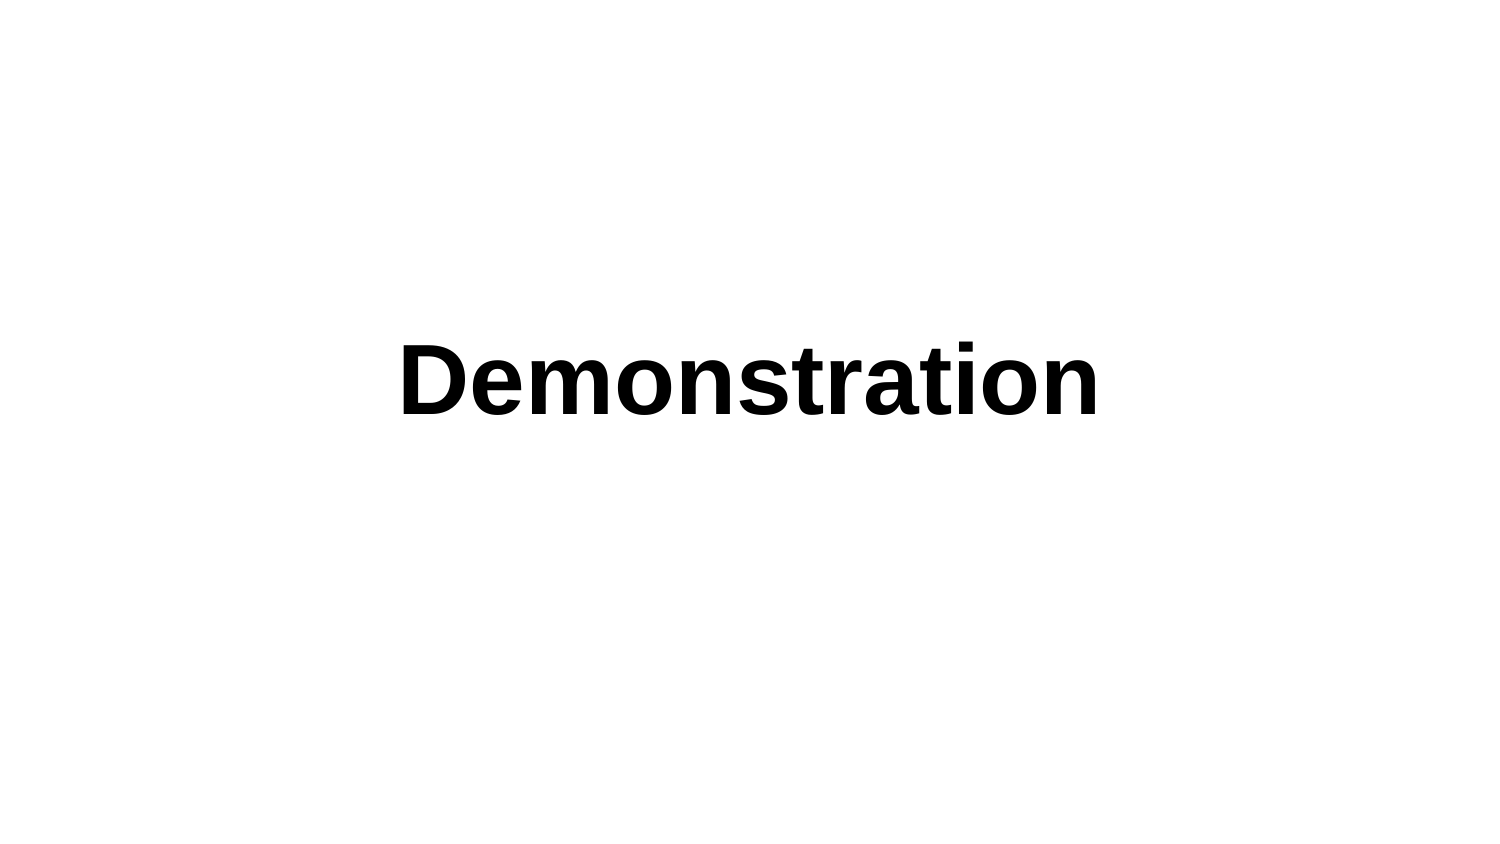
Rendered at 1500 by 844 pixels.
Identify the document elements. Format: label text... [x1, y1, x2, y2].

title Demonstration [112, 259, 1388, 450]
